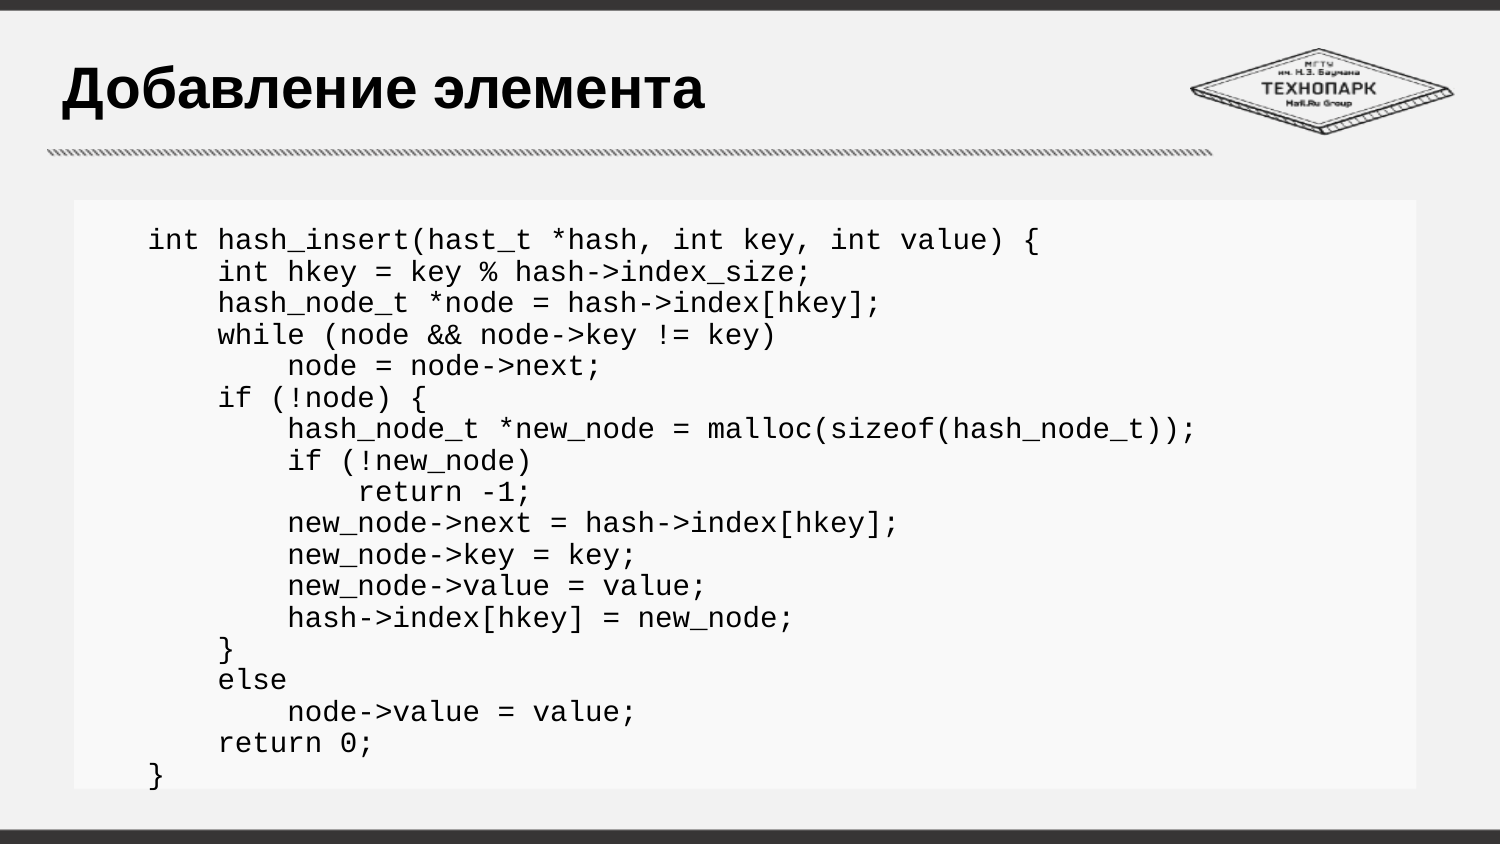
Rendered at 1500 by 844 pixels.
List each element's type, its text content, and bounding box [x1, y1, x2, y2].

list int hash_insert(hast_t *hash, int key, int value) { int hkey = key % hash->index_size; hash_node_t *node = hash->index[hkey]; while (node && node->key != key) node = node->next; if (!node) { hash_node_t *new_node = malloc(sizeof(hash_node_t)); if (!new_node) return -1; new_node->next = hash->index[hkey]; new_node->key = key; new_node->value = value; hash->index[hkey] = new_node; } else node->value = value; return 0; } [132, 209, 1368, 756]
picture [0, 0, 1500, 844]
title Добавление элемента [47, 31, 1191, 139]
